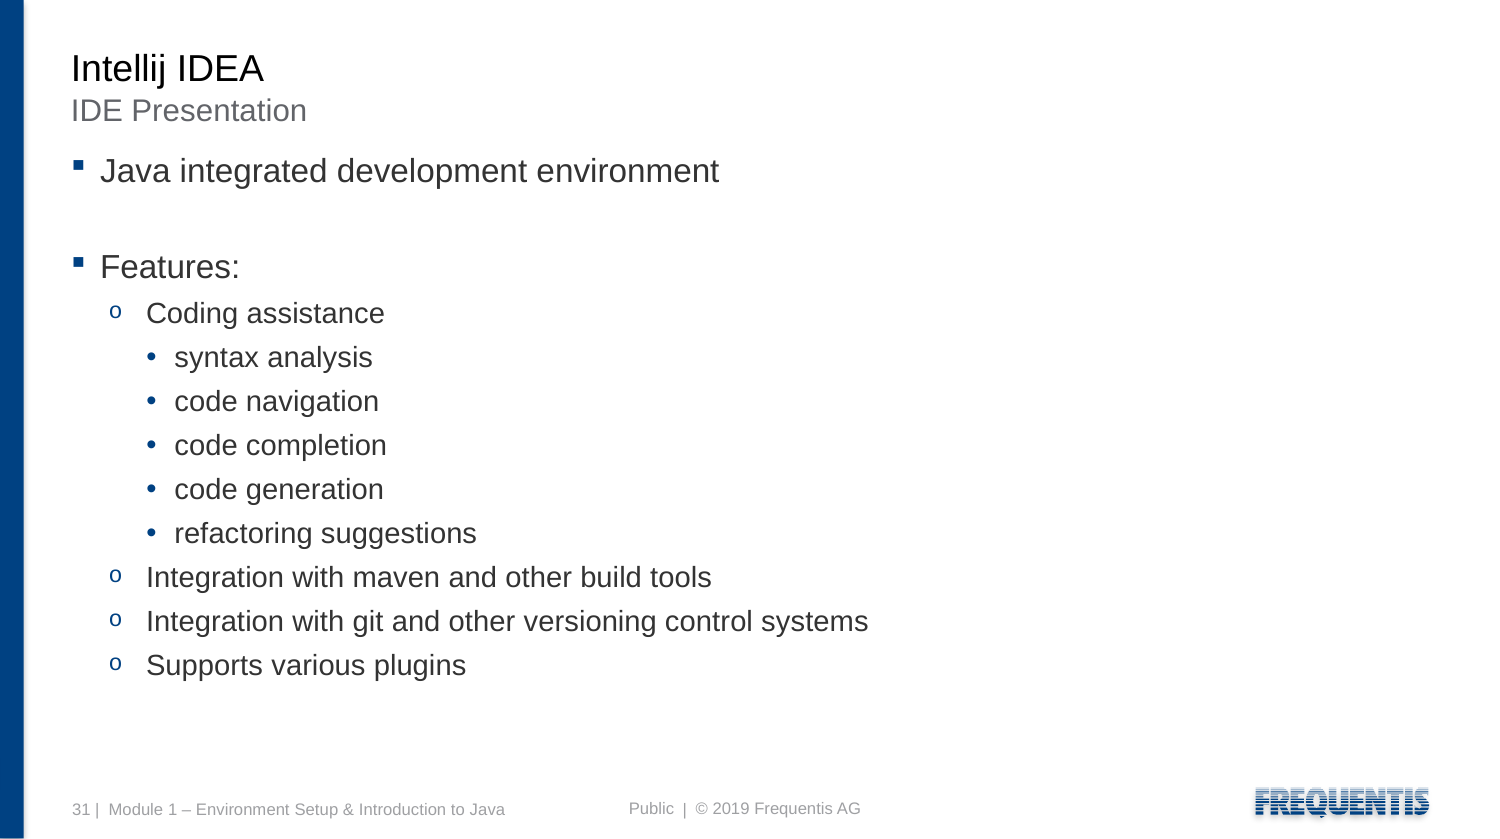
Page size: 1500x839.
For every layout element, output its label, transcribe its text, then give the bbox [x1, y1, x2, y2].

title Intellij IDEA [70, 44, 1430, 92]
list IDE Presentation [70, 94, 1430, 142]
list Java integrated development environment Features: Coding assistance syntax analysis code navigation code completion code generation refactoring suggestions Integration with maven and other build tools Integration with git and other versioning control systems Supports various plugins [70, 153, 1430, 757]
